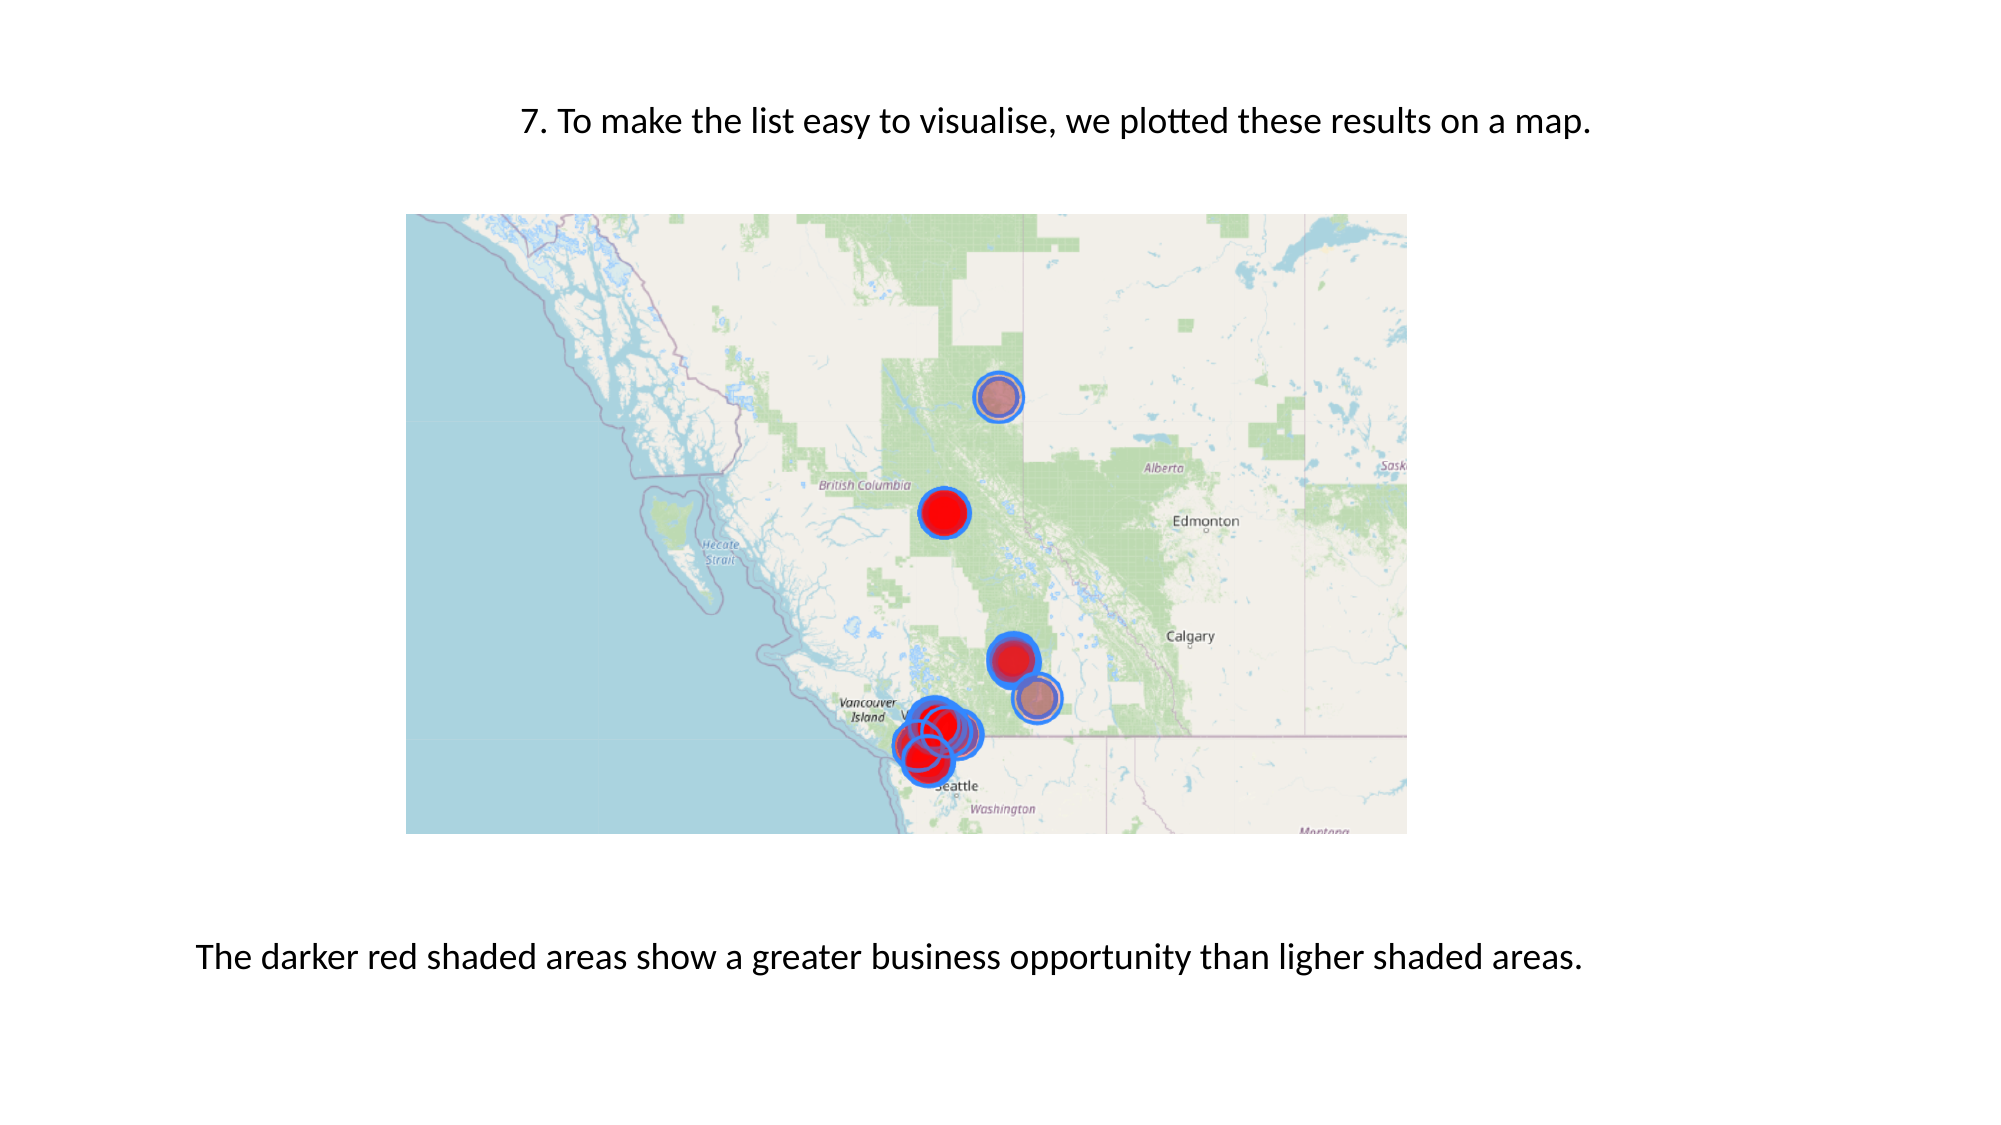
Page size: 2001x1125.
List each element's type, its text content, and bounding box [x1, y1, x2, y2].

text_box 7. To make the list easy to visualise, we plotted these results on a map. [505, 88, 1609, 193]
text_box The darker red shaded areas show a greater business opportunity than ligher shaded areas. [180, 924, 2000, 985]
picture [406, 214, 1407, 834]
